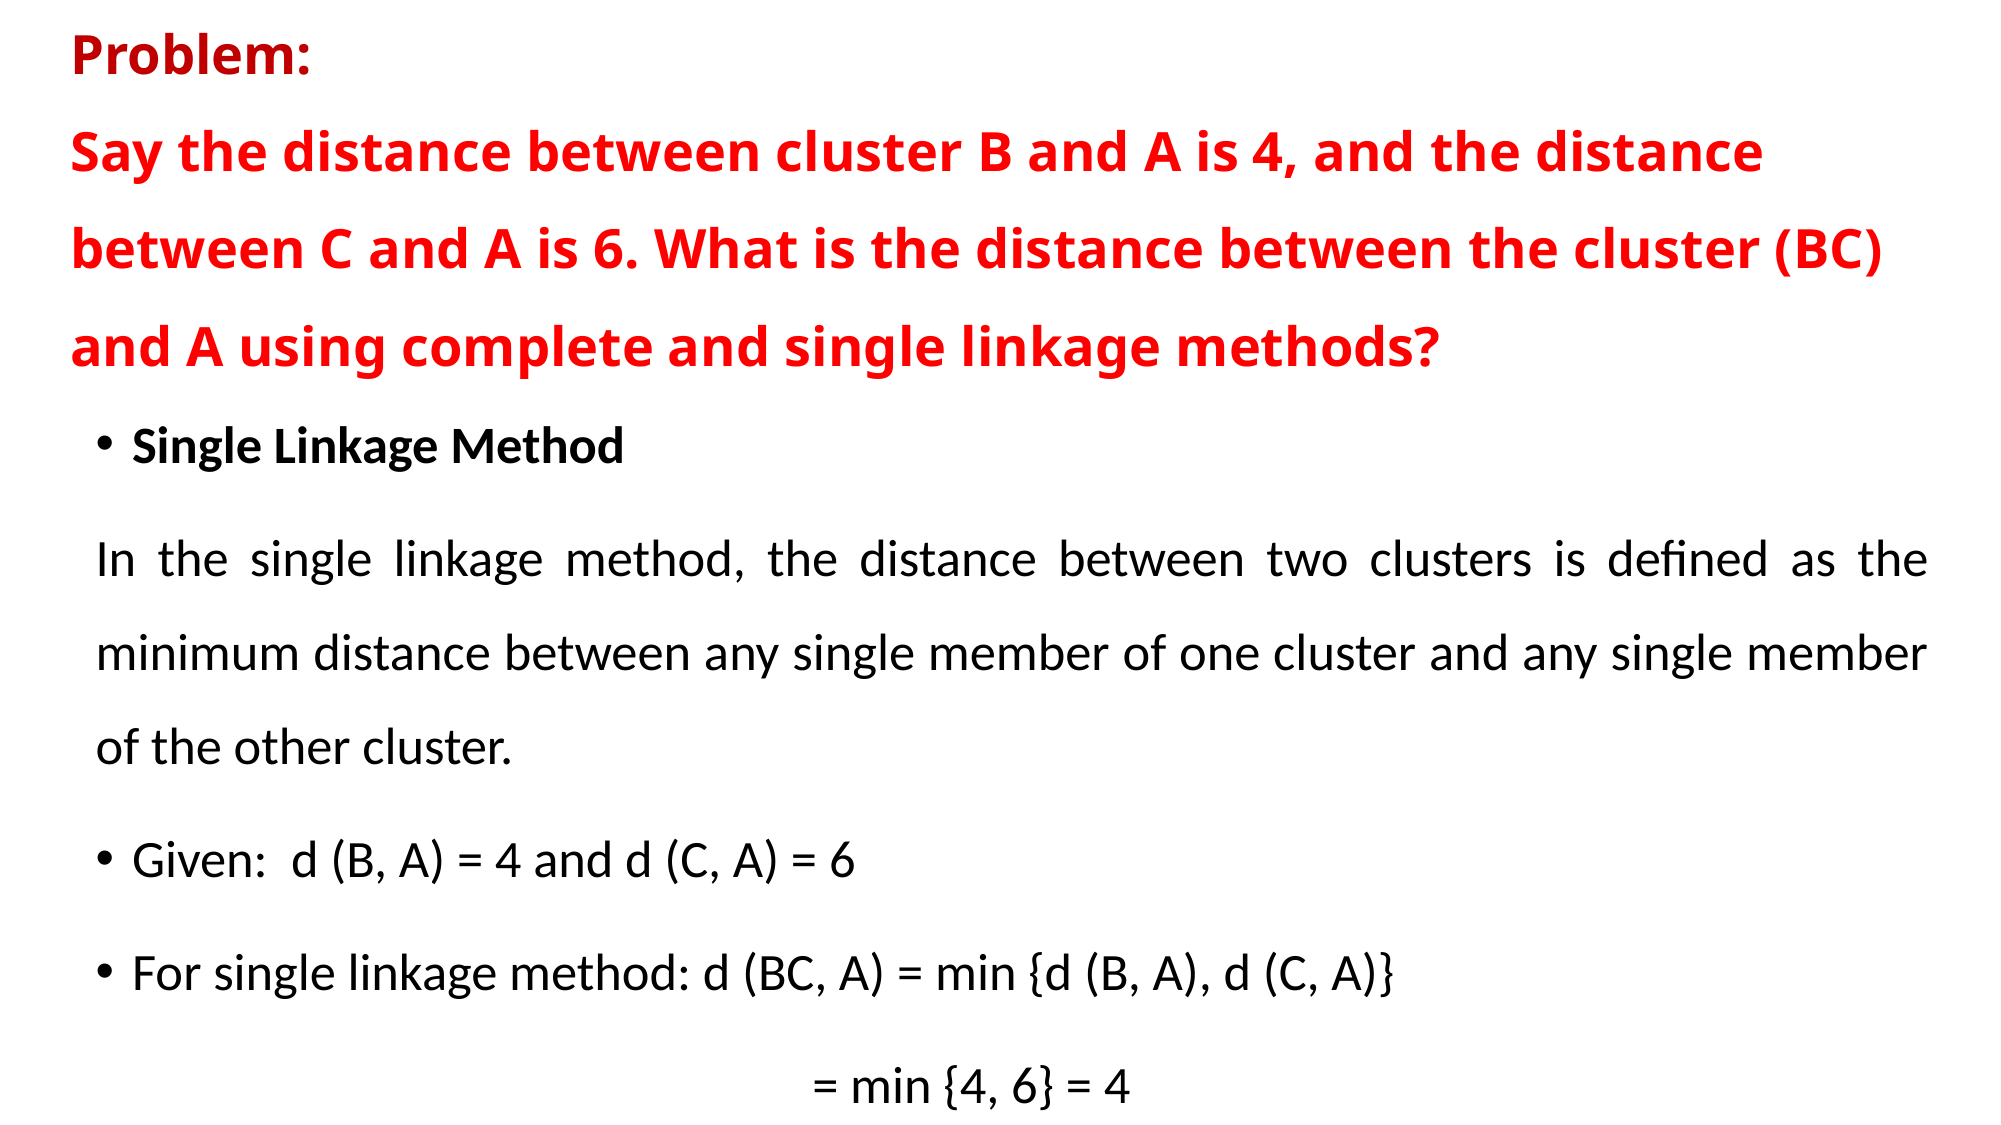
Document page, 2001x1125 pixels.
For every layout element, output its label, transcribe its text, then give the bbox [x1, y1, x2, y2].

title Problem: Say the distance between cluster B and A is 4, and the distance between C and A is 6. What is the distance between the cluster (BC) and A using complete and single linkage methods? [55, 42, 1945, 323]
list Single Linkage Method In the single linkage method, the distance between two clusters is defined as the minimum distance between any single member of one cluster and any single member of the other cluster. Given: d (B, A) = 4 and d (C, A) = 6 For single linkage method: d (BC, A) = min {d (B, A), d (C, A)} = min {4, 6} = 4 [80, 372, 1945, 1125]
